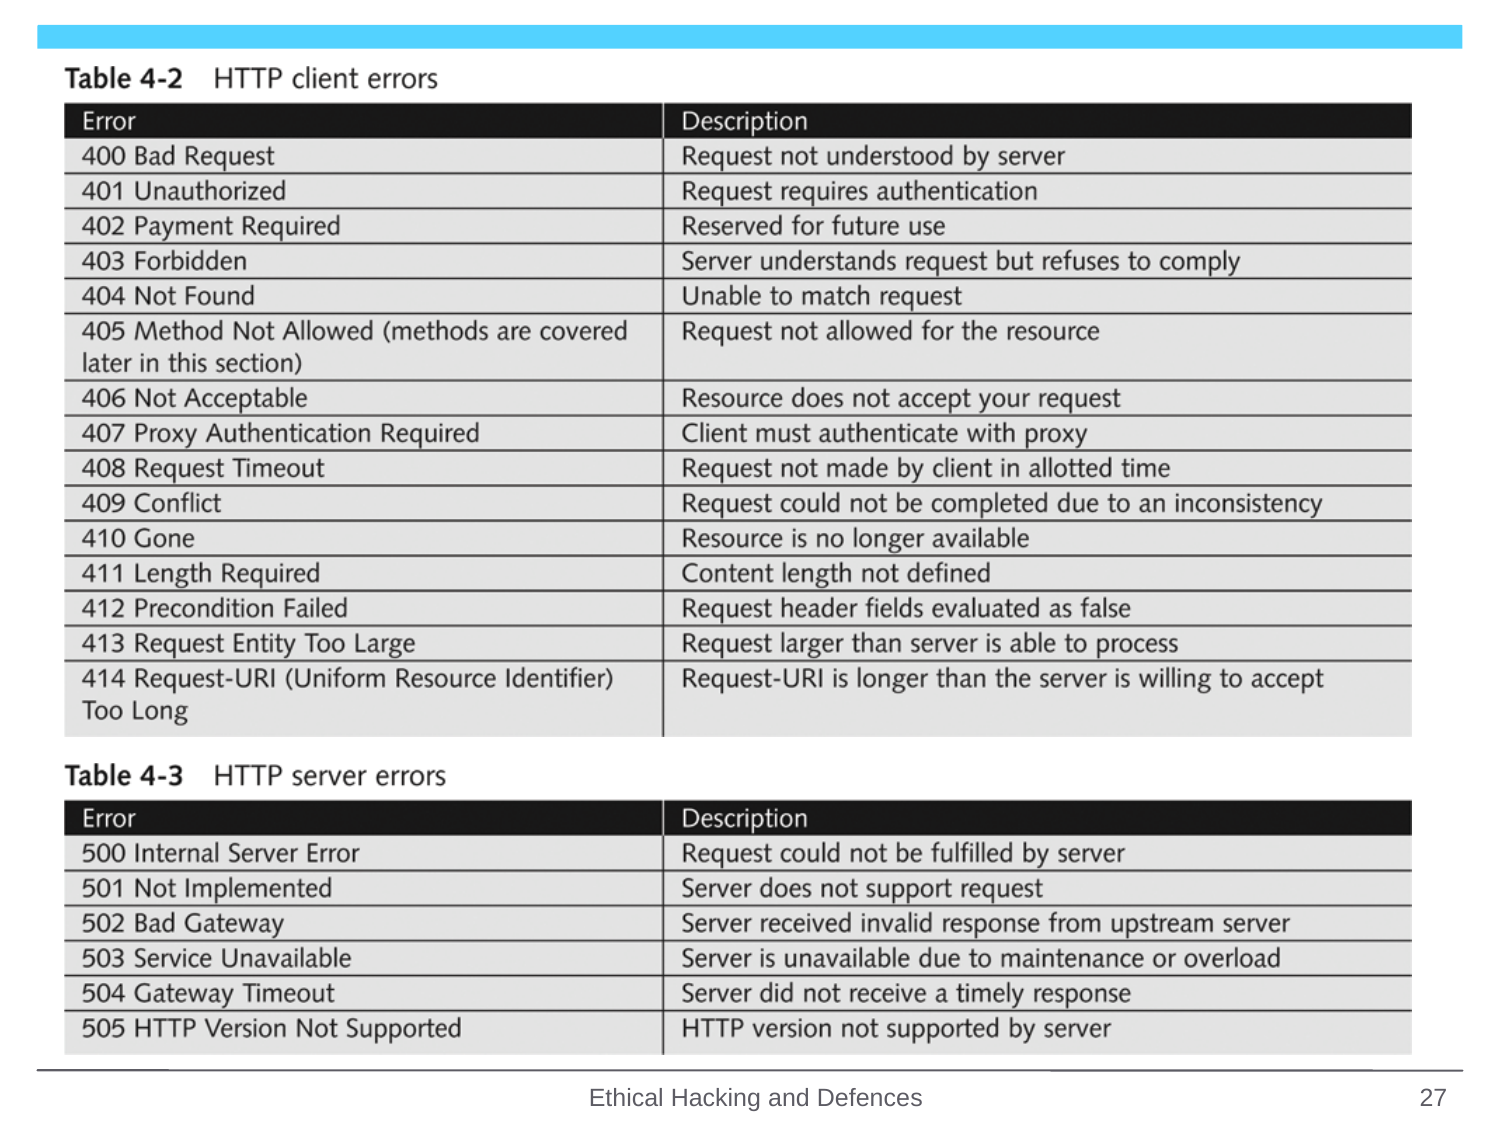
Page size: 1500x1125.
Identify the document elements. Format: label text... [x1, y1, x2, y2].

footer Ethical Hacking and Defences [474, 1069, 1038, 1123]
picture [64, 66, 1412, 737]
picture [64, 762, 1412, 1055]
slide_number 27 [1112, 1069, 1463, 1123]
